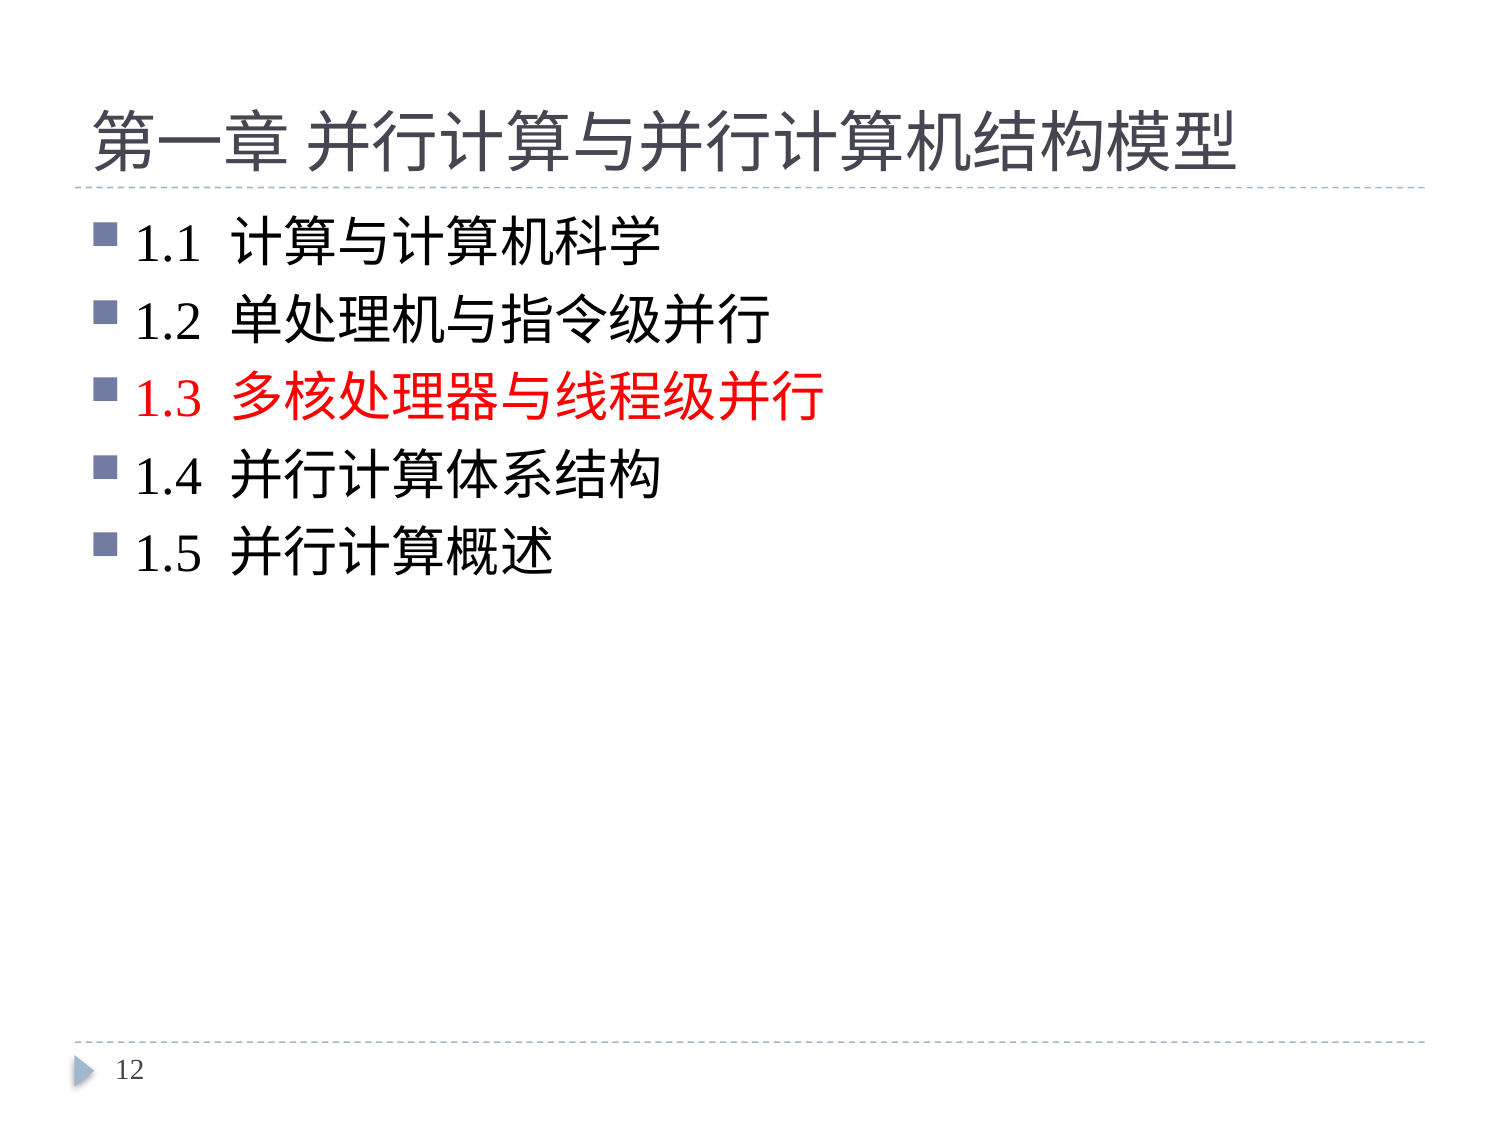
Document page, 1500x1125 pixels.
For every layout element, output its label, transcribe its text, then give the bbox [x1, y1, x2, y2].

title 第一章 并行计算与并行计算机结构模型 [74, 24, 1426, 188]
slide_number 12 [100, 1042, 426, 1103]
list 1.1 计算与计算机科学 1.2 单处理机与指令级并行 1.3 多核处理器与线程级并行 1.4 并行计算体系结构 1.5 并行计算概述 [74, 199, 1426, 1011]
